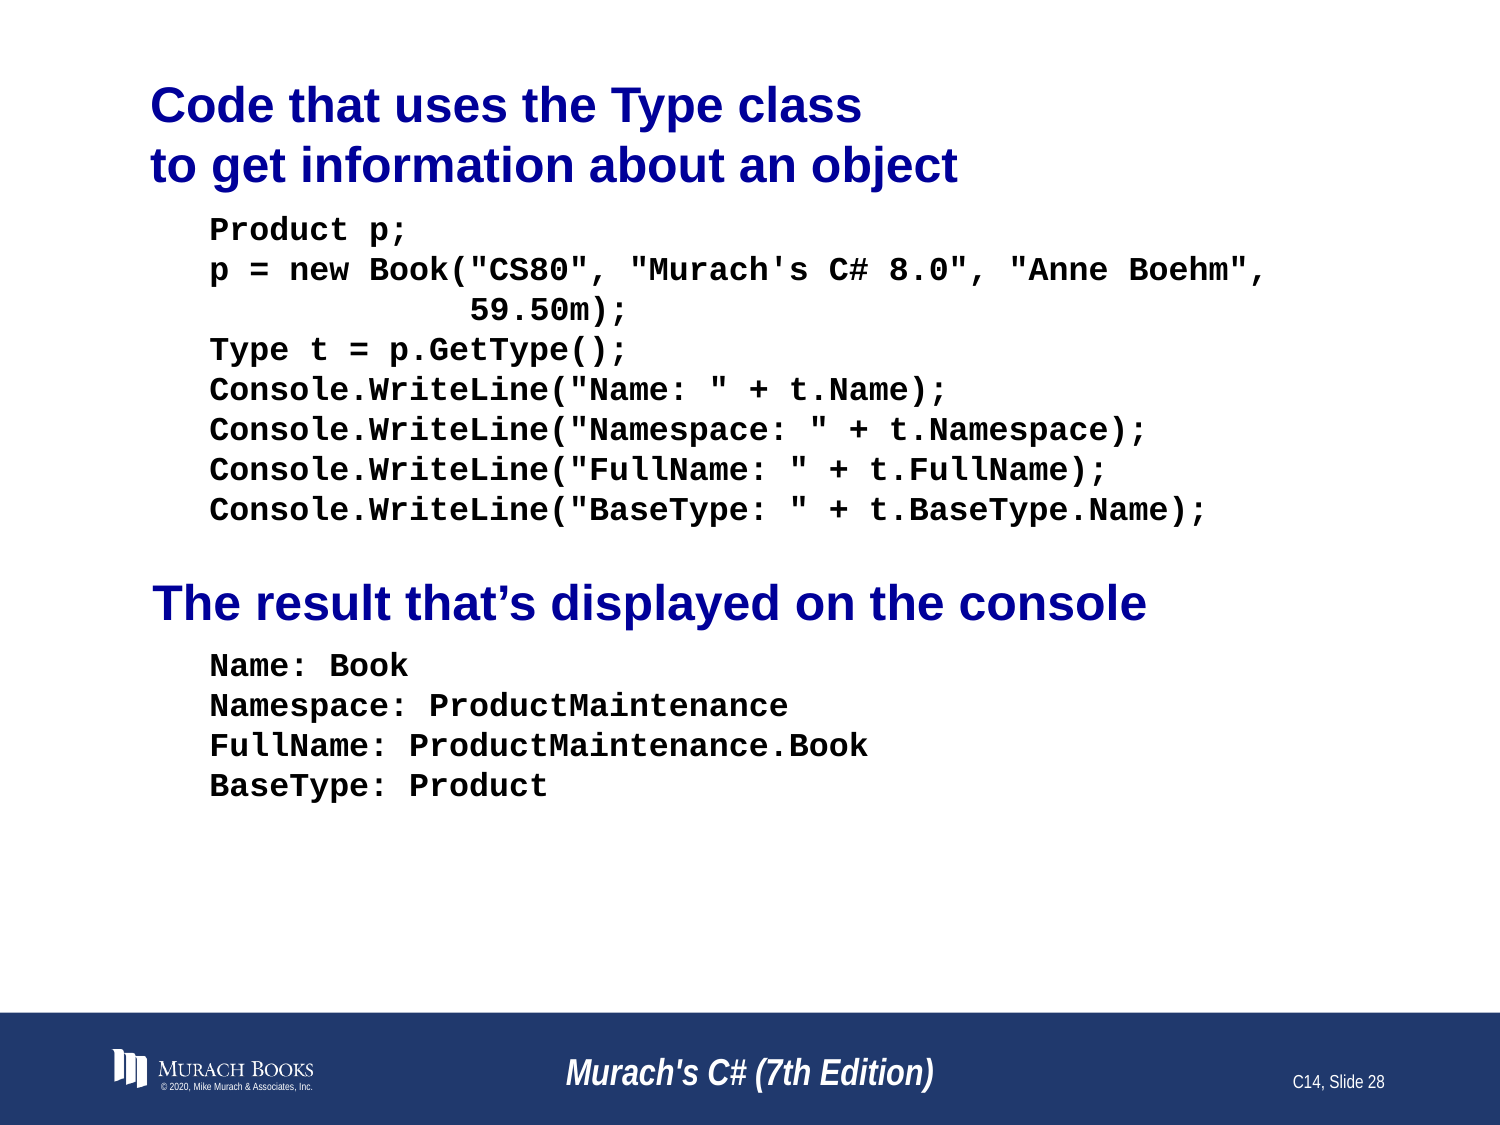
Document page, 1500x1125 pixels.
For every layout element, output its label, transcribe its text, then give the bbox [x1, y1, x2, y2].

footer © 2020, Mike Murach & Associates, Inc. [12, 1025, 463, 1100]
list Product p; p = new Book("CS80", "Murach's C# 8.0", "Anne Boehm", 59.50m); Type t = p.GetType(); Console.WriteLine("Name: " + t.Name); Console.WriteLine("Namespace: " + t.Namespace); Console.WriteLine("FullName: " + t.FullName); Console.WriteLine("BaseType: " + t.BaseType.Name); The result that’s displayed on the console Name: Book Namespace: ProductMaintenance FullName: ProductMaintenance.Book BaseType: Product [137, 200, 1350, 1000]
slide_number Murach's C# (7th Edition) [463, 1025, 1050, 1100]
title Code that uses the Type class to get information about an object [150, 72, 1350, 194]
slide_number C14, Slide 28 [1087, 1025, 1400, 1100]
